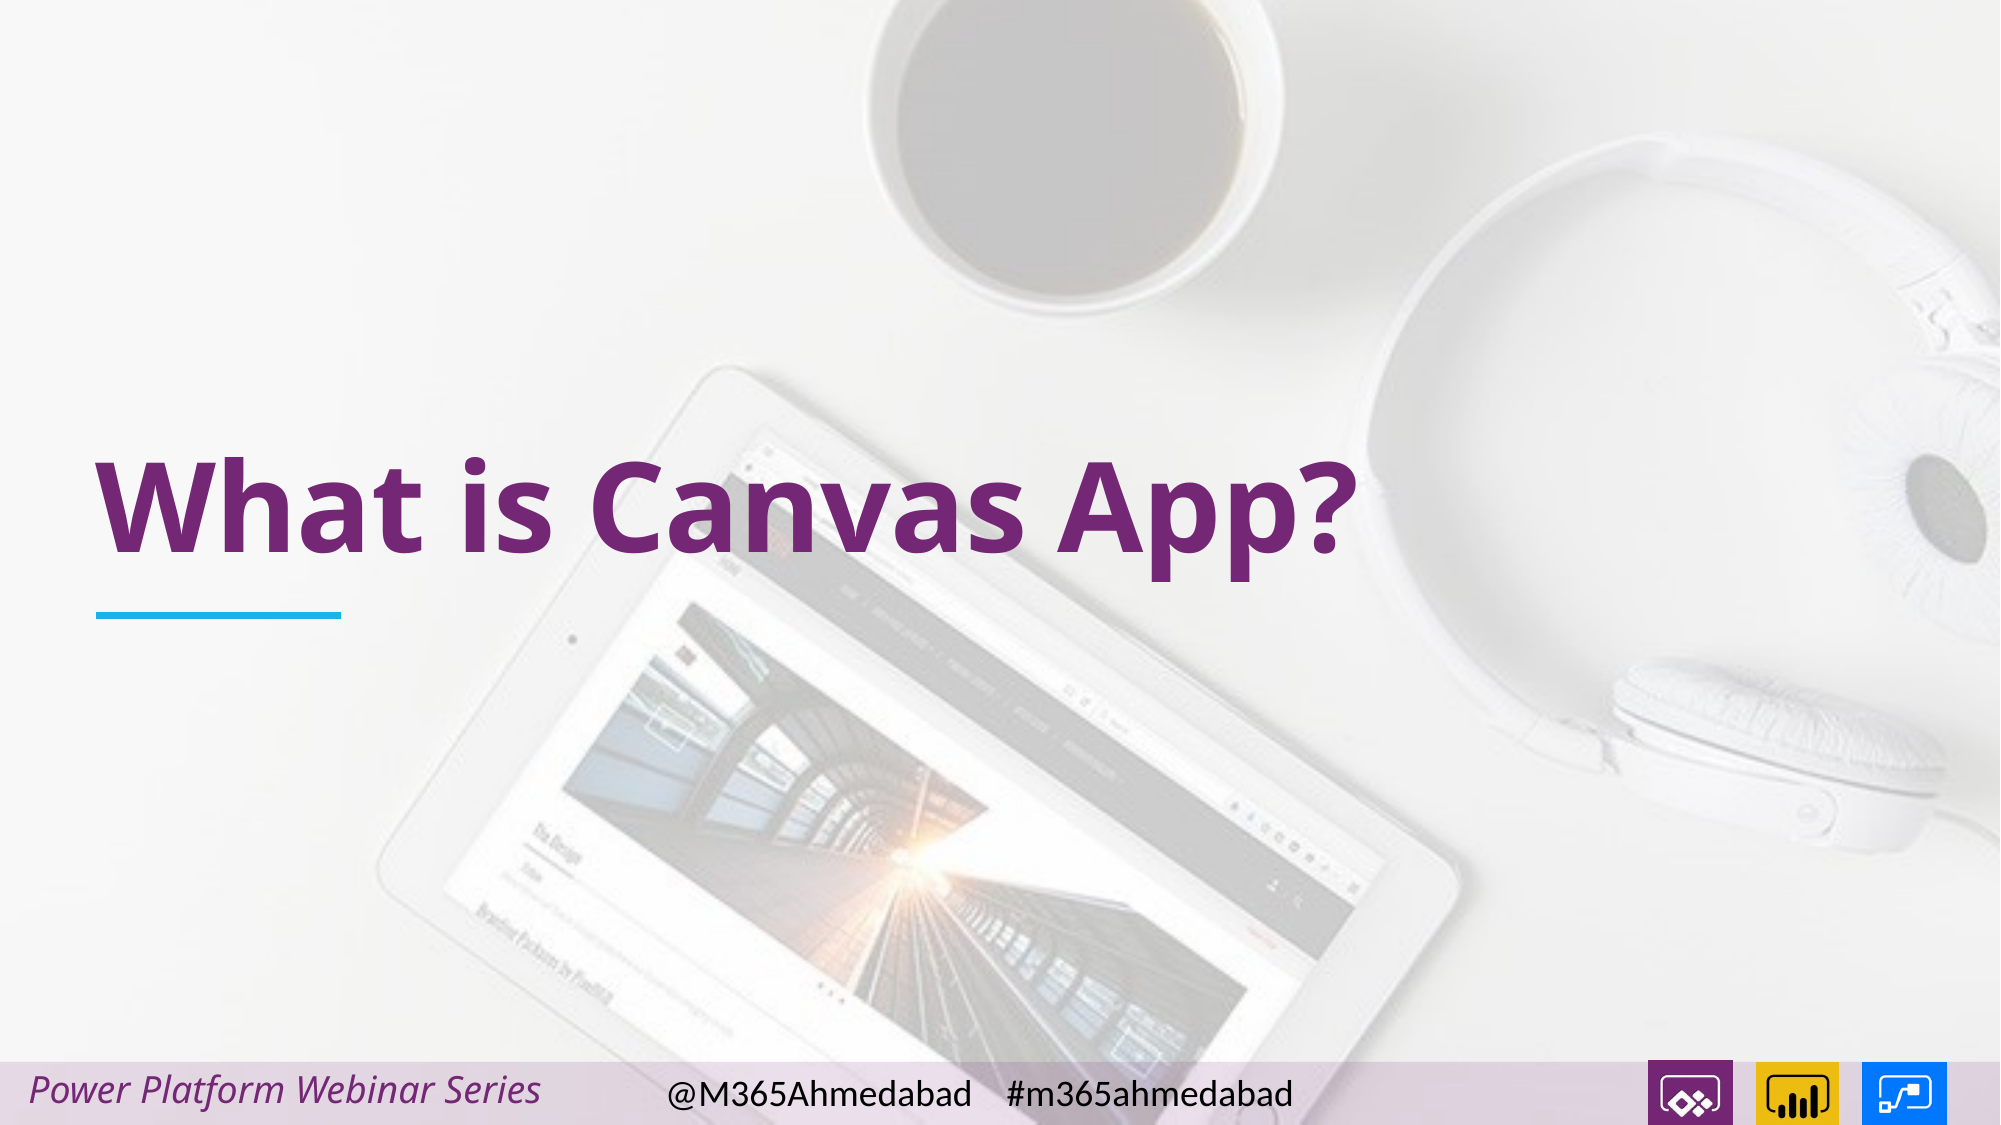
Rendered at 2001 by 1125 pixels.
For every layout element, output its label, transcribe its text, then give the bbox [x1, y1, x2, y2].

picture [1862, 1062, 1947, 1125]
picture [1756, 1062, 1839, 1125]
title What is Canvas App? [95, 307, 1372, 580]
